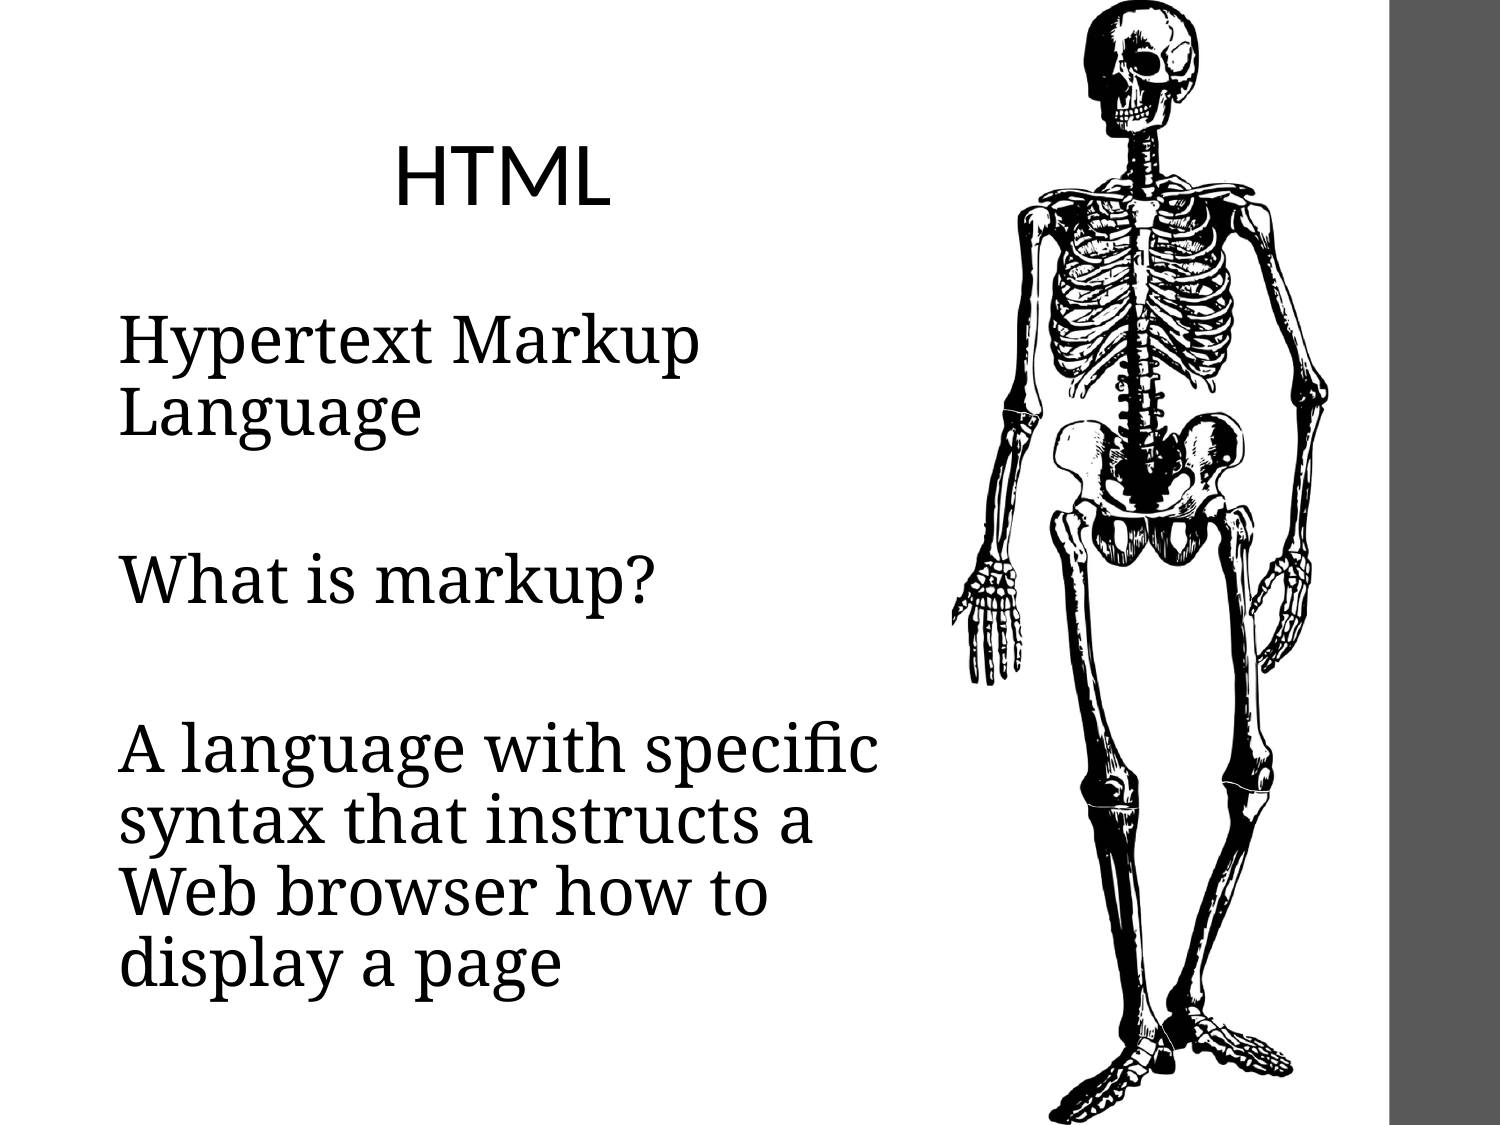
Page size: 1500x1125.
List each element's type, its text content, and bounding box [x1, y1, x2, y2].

title HTML [103, 59, 904, 278]
list Hypertext Markup Language What is markup? A language with specific syntax that instructs a Web browser how to display a page [103, 299, 904, 1014]
text_box [1391, 0, 1500, 1125]
picture [951, 0, 1390, 1125]
